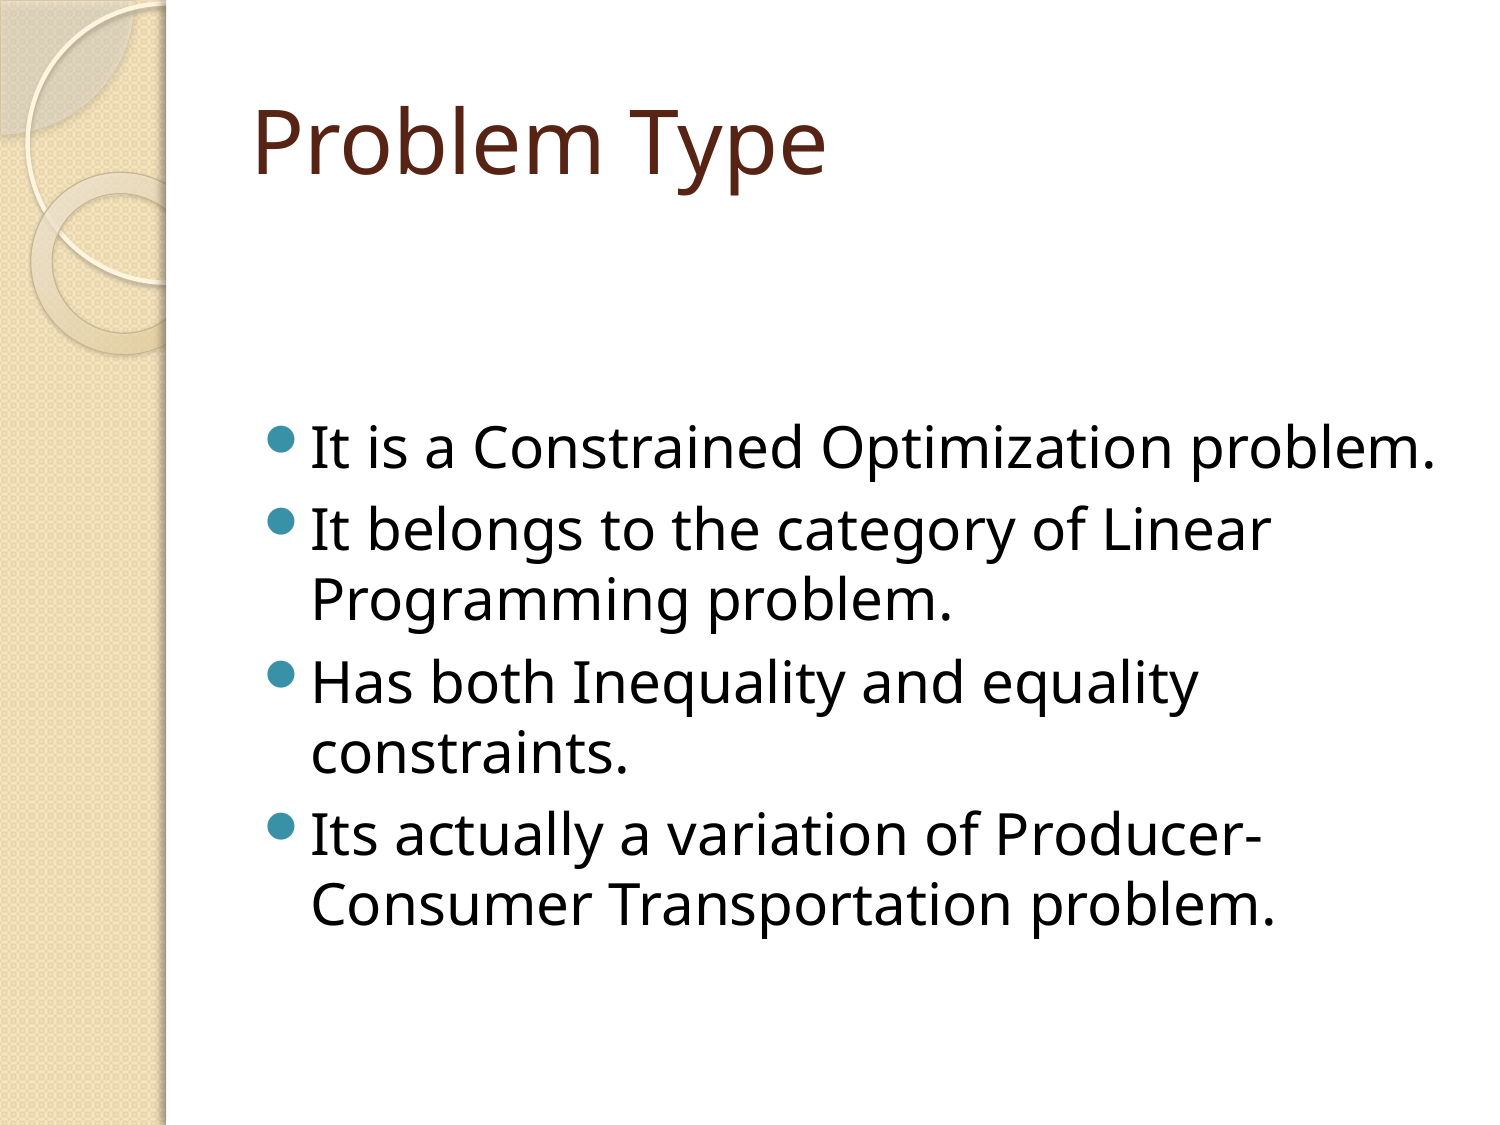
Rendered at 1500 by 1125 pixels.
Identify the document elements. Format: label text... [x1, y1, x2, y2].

list It is a Constrained Optimization problem. It belongs to the category of Linear Programming problem. Has both Inequality and equality constraints. Its actually a variation of Producer-Consumer Transportation problem. [235, 237, 1466, 1025]
title Problem Type [235, 45, 1466, 233]
